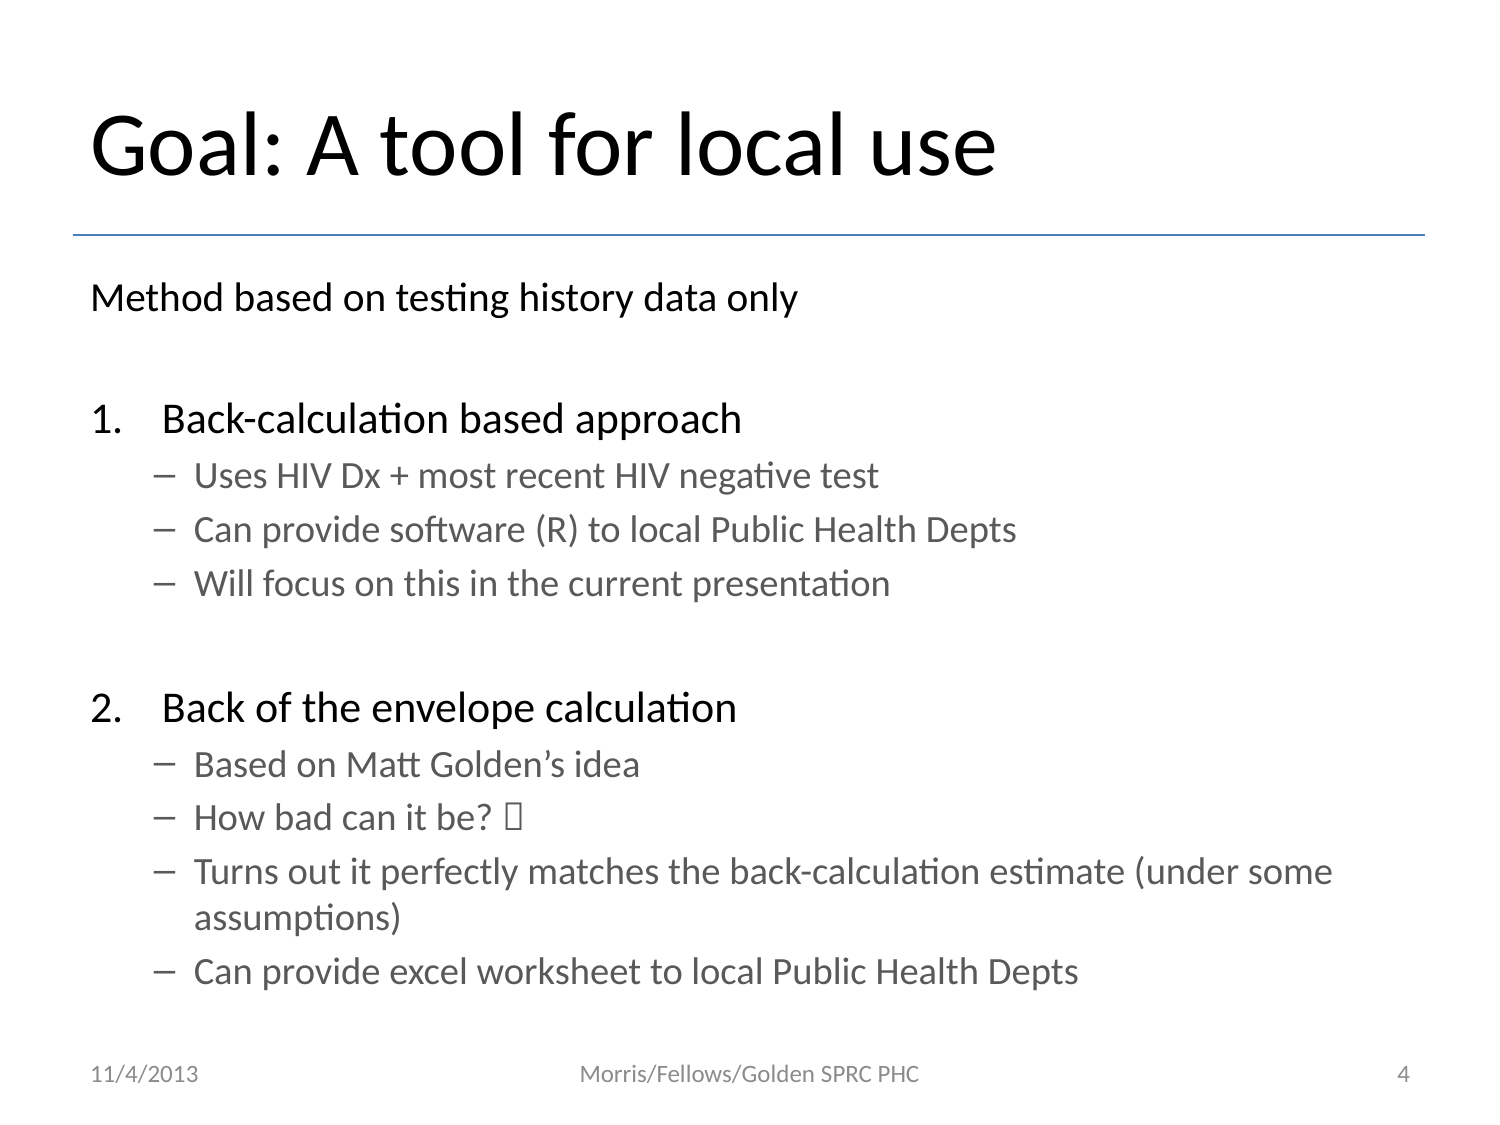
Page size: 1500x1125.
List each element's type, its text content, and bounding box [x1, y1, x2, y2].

list Method based on testing history data only Back-calculation based approach Uses HIV Dx + most recent HIV negative test Can provide software (R) to local Public Health Depts Will focus on this in the current presentation Back of the envelope calculation Based on Matt Golden’s idea How bad can it be?  Turns out it perfectly matches the back-calculation estimate (under some assumptions) Can provide excel worksheet to local Public Health Depts [75, 262, 1425, 1005]
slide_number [75, 1042, 425, 1103]
slide_number 4 [1074, 1042, 1425, 1103]
title Goal: A tool for local use [75, 45, 1425, 233]
footer Morris/Fellows/Golden SPRC PHC [512, 1042, 988, 1103]
